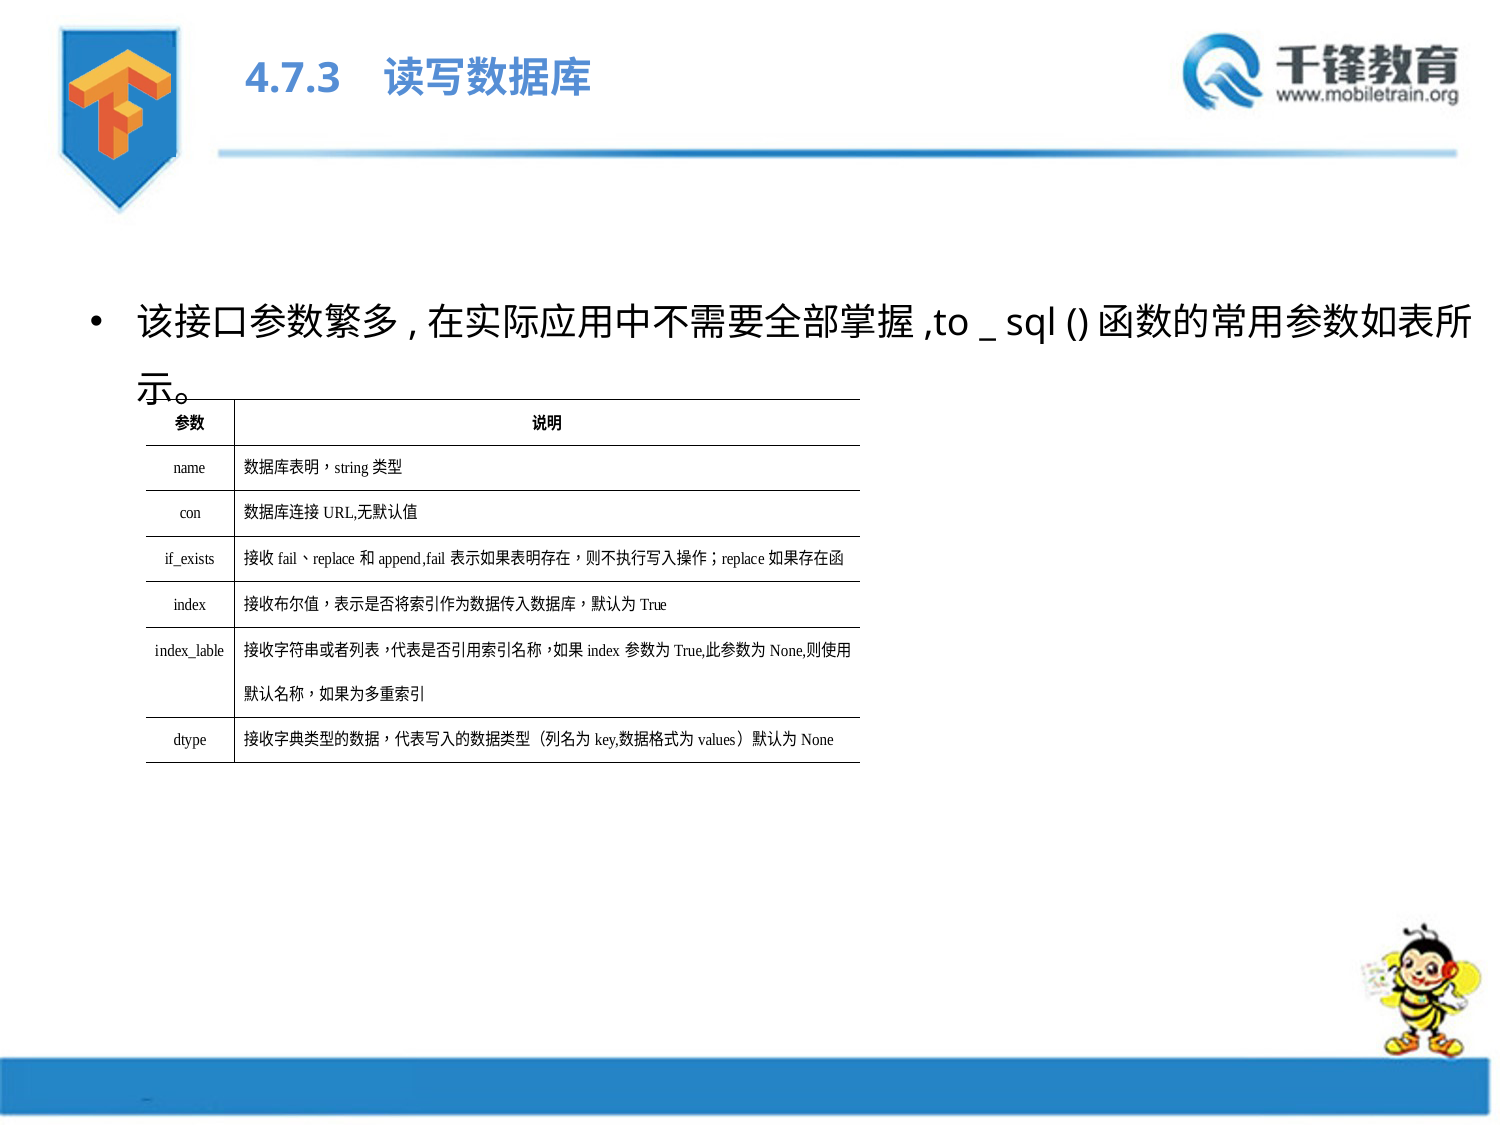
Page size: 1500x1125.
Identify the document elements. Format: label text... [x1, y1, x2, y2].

picture [0, 0, 1500, 267]
text_box 4.7.3 读写数据库 [230, 29, 1069, 122]
text_box 该接口参数繁多,在实际应用中不需要全部掌握,to _ sql ()函数的常用参数如表所示。 [0, 267, 1500, 418]
picture [0, 398, 1500, 1125]
